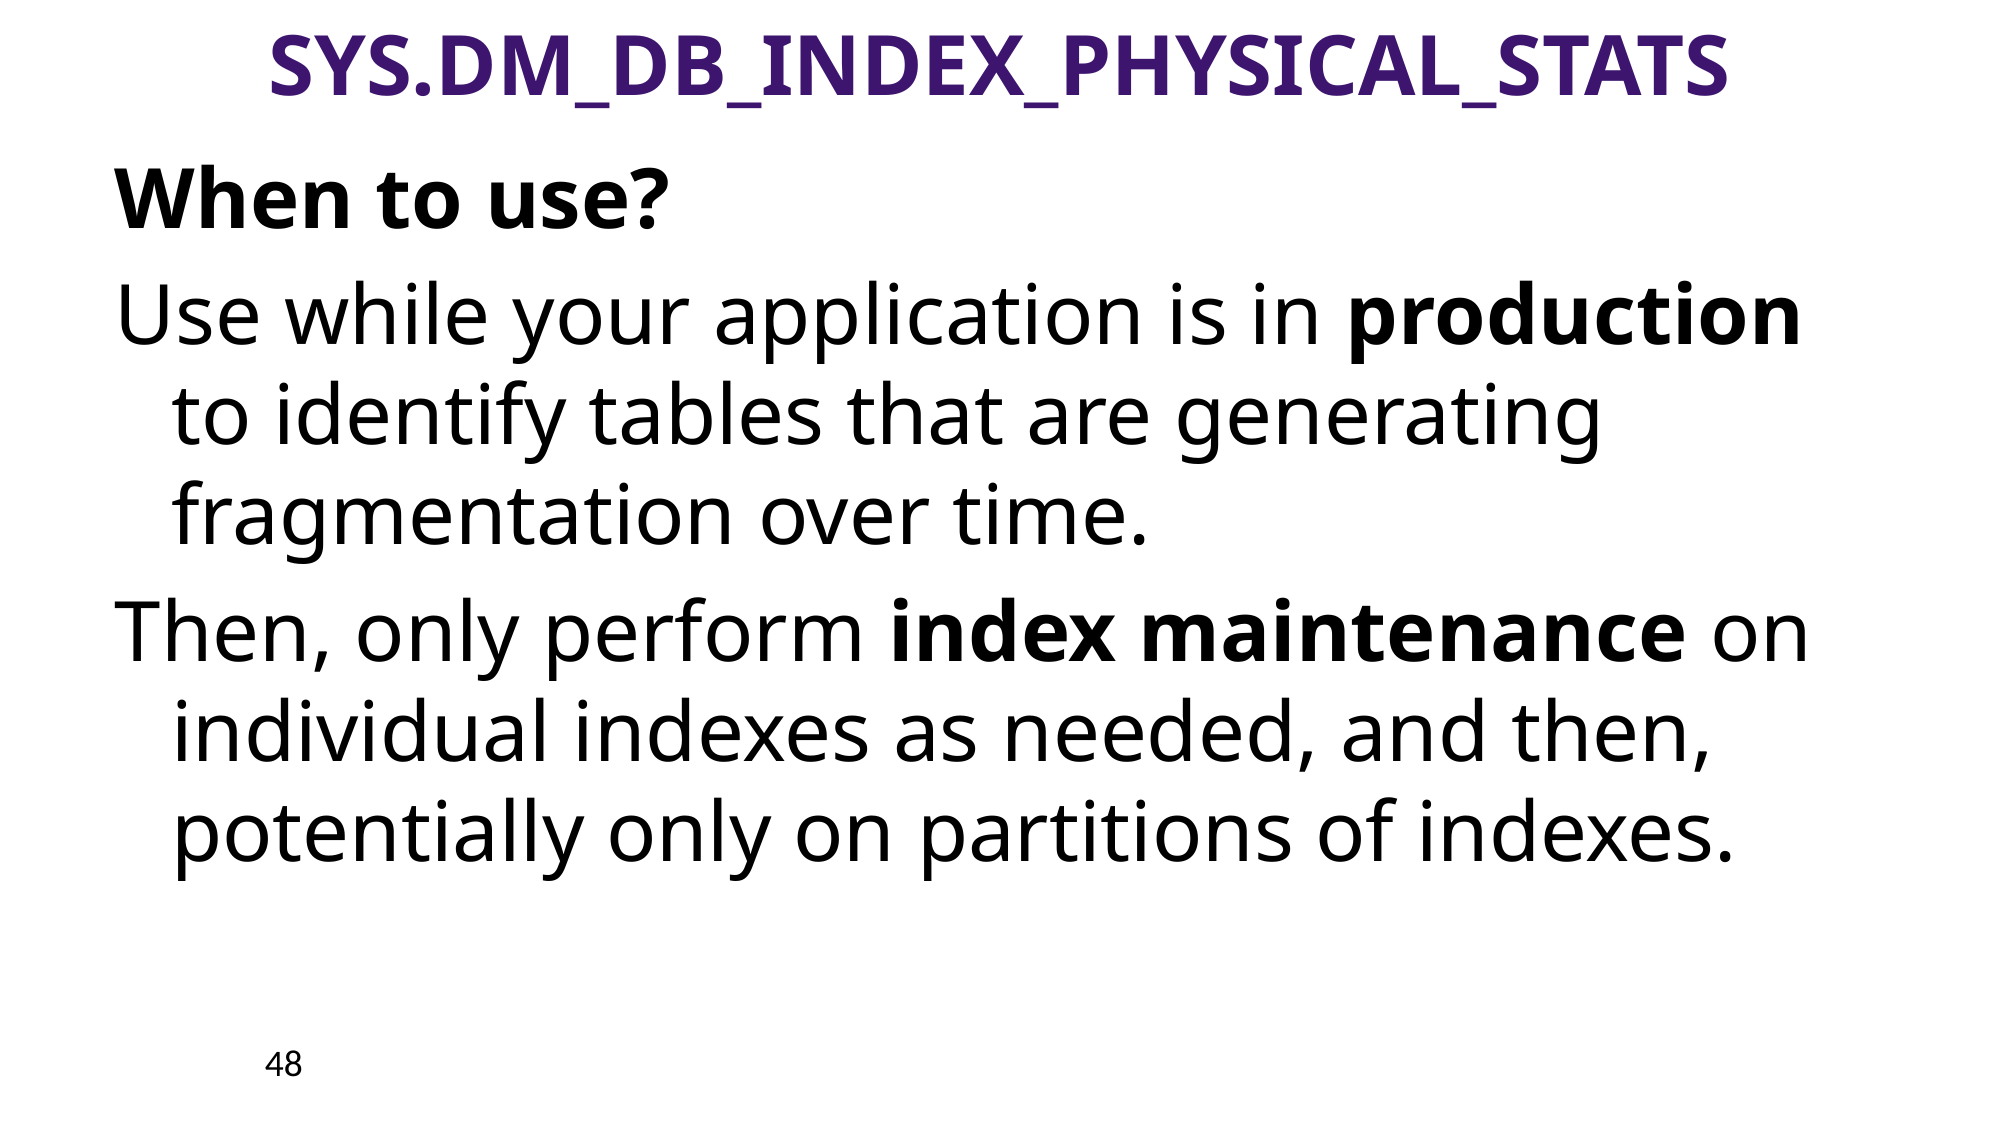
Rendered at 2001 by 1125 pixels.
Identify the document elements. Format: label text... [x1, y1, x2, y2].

list When to use? Use while your application is in production to identify tables that are generating fragmentation over time. Then, only perform index maintenance on individual indexes as needed, and then, potentially only on partitions of indexes. [99, 137, 1900, 1032]
slide_number 48 [249, 1031, 337, 1092]
title sys.dm_db_index_physical_stats [0, 0, 2000, 125]
